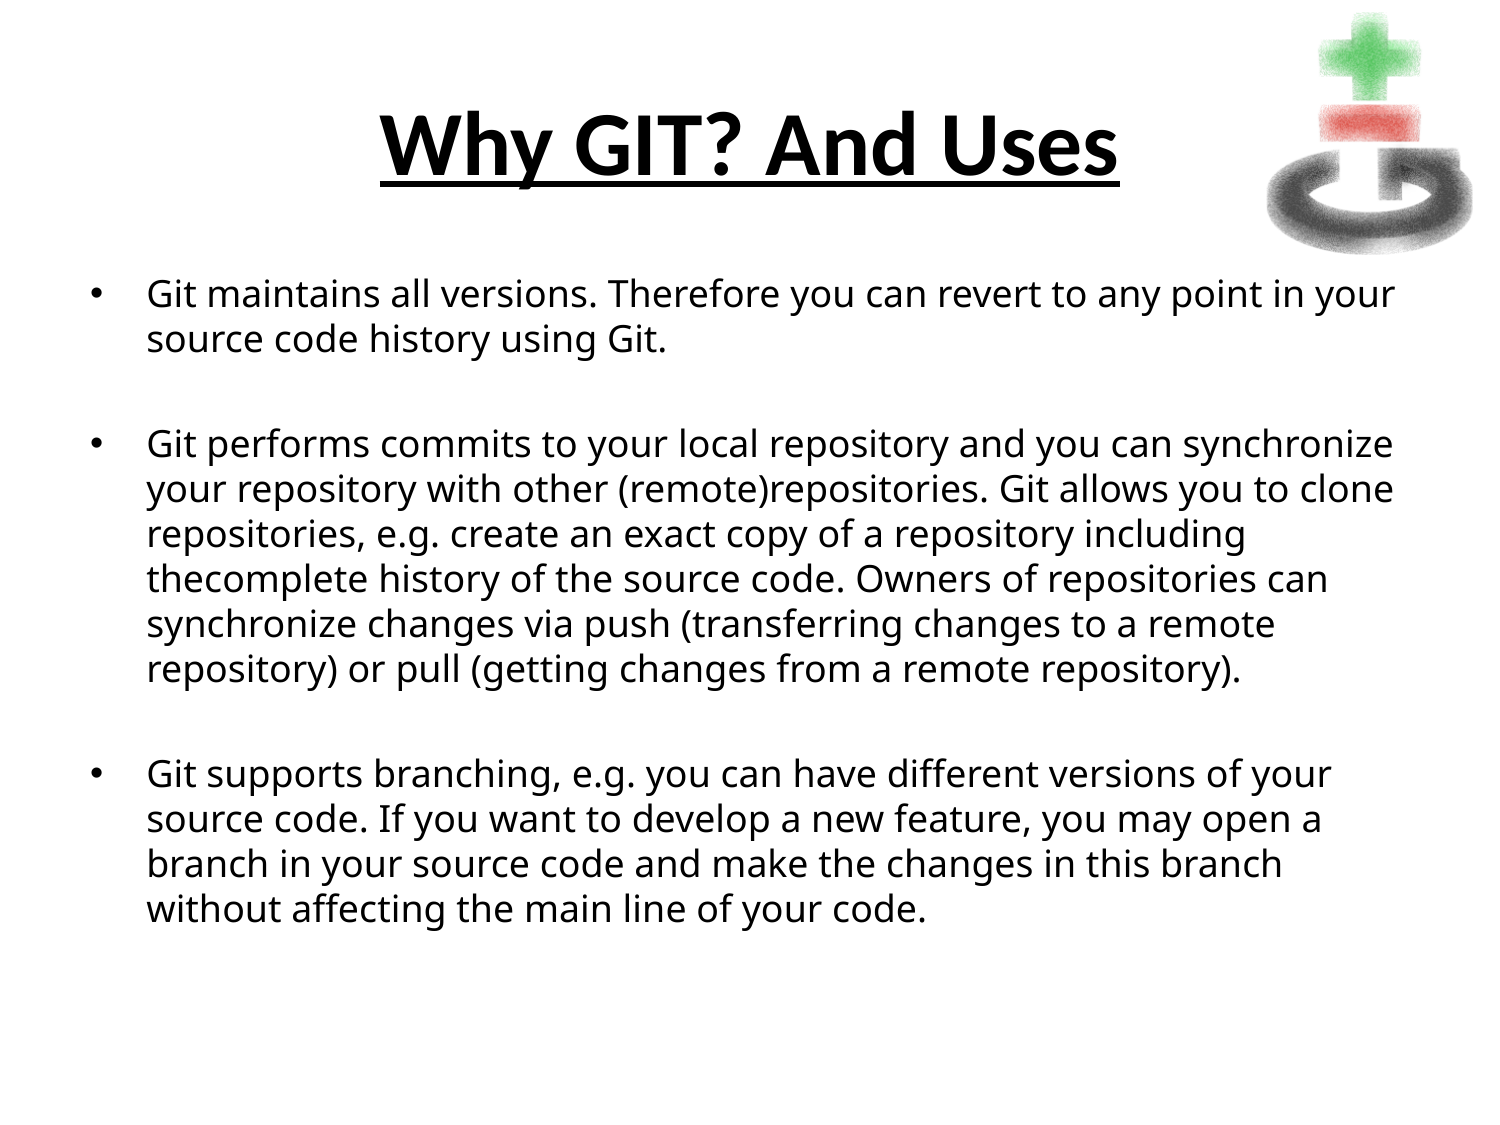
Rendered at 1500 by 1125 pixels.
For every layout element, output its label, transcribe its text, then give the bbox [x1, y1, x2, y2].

title Why GIT? And Uses [75, 45, 1236, 233]
list Git maintains all versions. Therefore you can revert to any point in your source code history using Git. Git performs commits to your local repository and you can synchronize your repository with other (remote)repositories. Git allows you to clone repositories, e.g. create an exact copy of a repository including thecomplete history of the source code. Owners of repositories can synchronize changes via push (transferring changes to a remote repository) or pull (getting changes from a remote repository). Git supports branching, e.g. you can have different versions of your source code. If you want to develop a new feature, you may open a branch in your source code and make the changes in this branch without affecting the main line of your code. [75, 262, 1425, 1005]
picture [1241, 4, 1500, 263]
